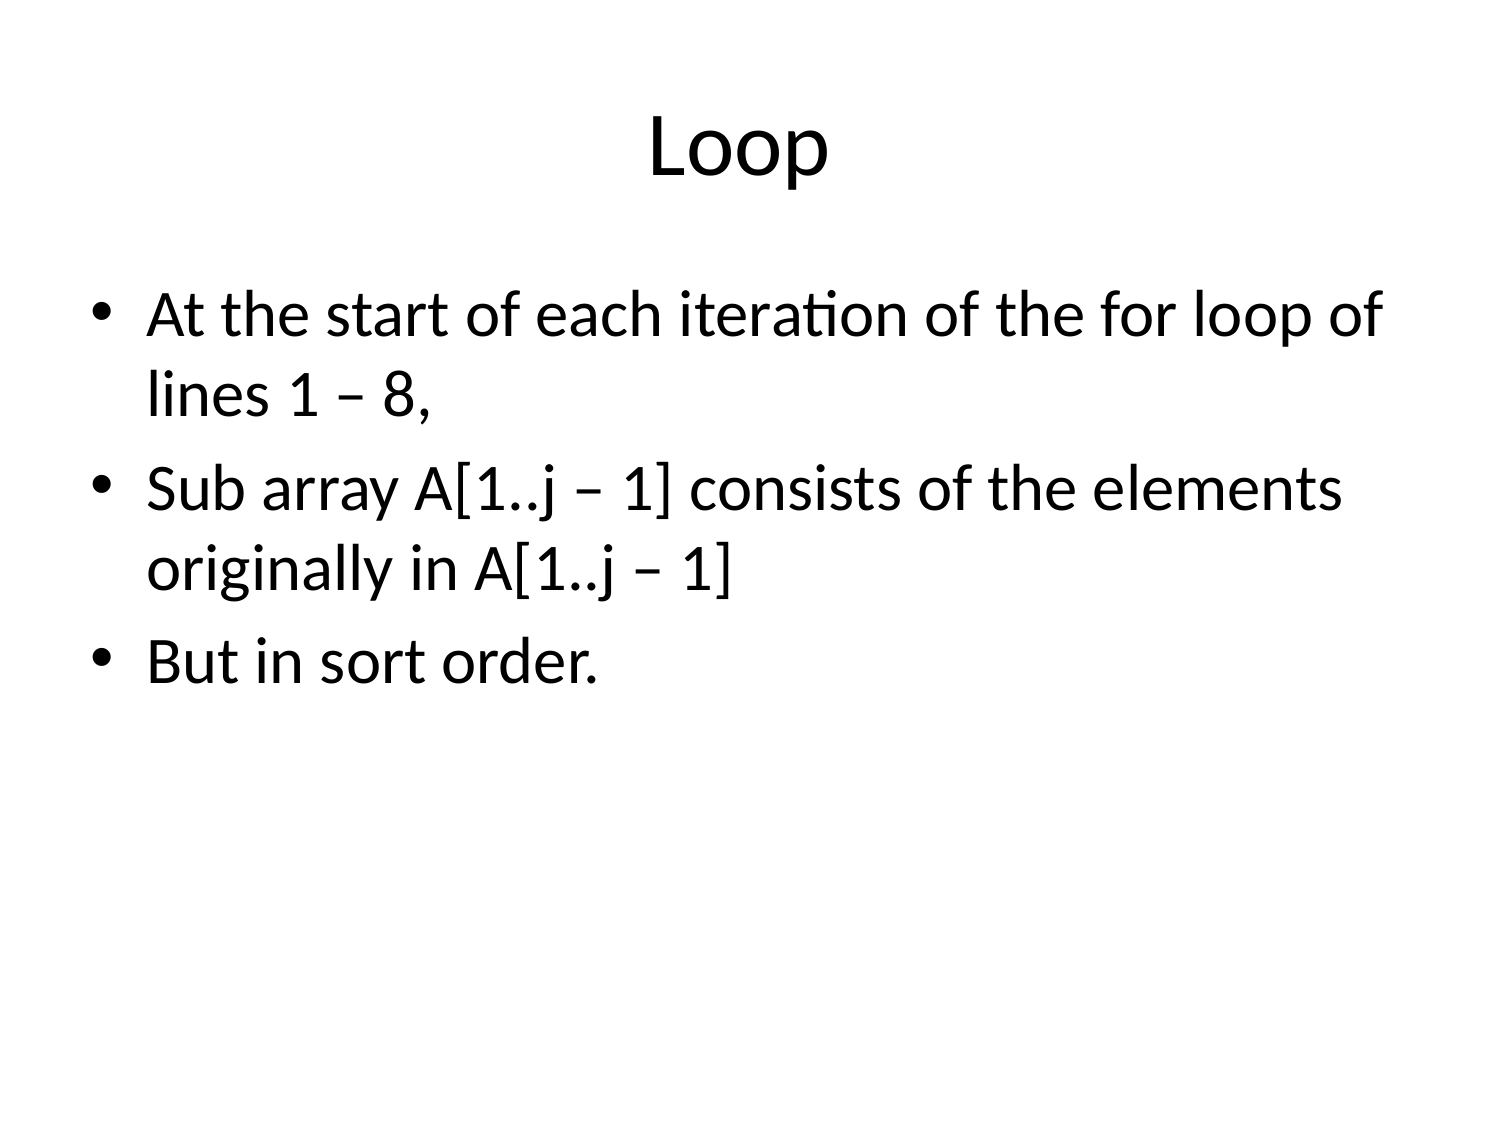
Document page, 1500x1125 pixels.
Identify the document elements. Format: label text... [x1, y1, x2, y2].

title Loop [75, 45, 1425, 233]
list At the start of each iteration of the for loop of lines 1 – 8, Sub array A[1..j – 1] consists of the elements originally in A[1..j – 1] But in sort order. [75, 262, 1425, 1005]
